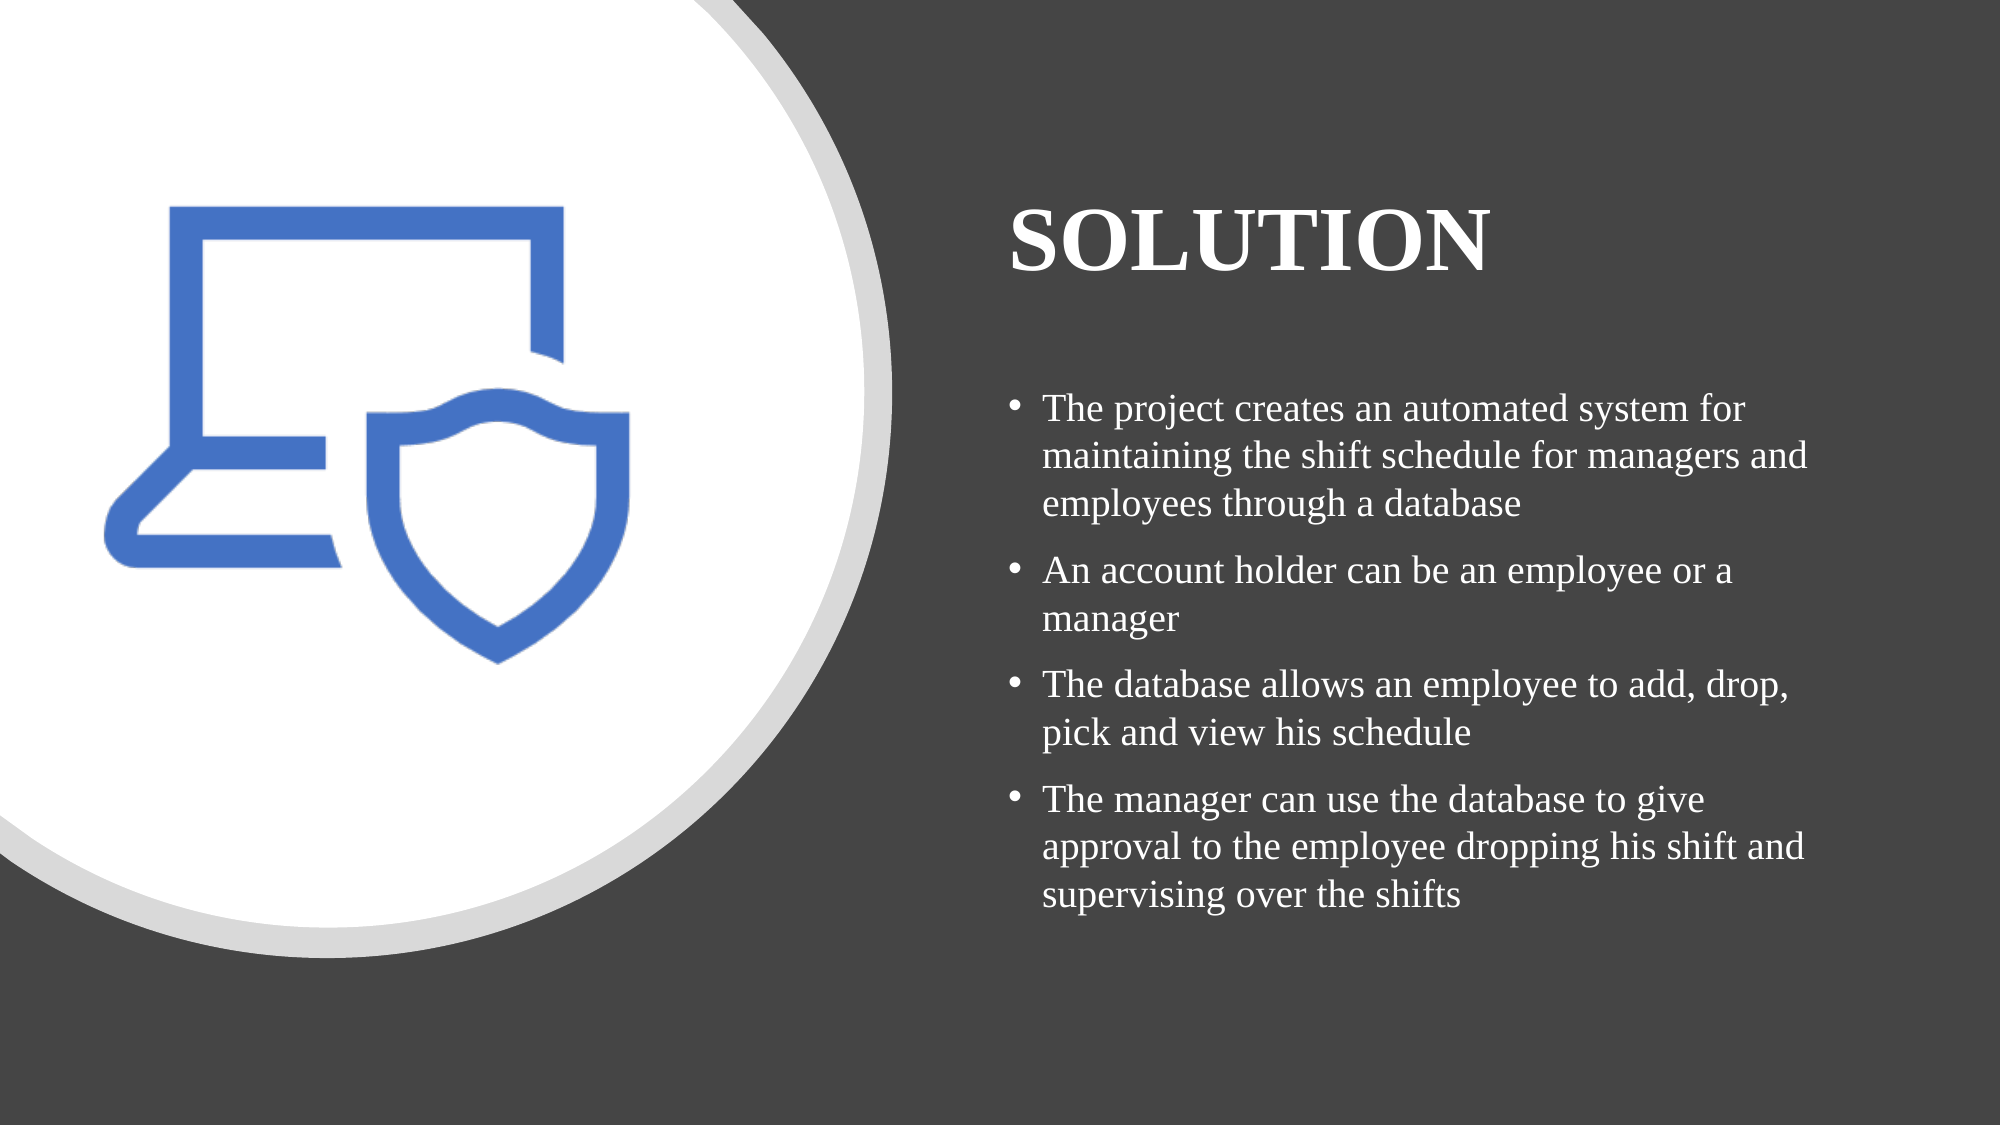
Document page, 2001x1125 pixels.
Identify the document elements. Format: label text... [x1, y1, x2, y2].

title SOLUTION [993, 131, 1865, 350]
text_box [0, 0, 866, 929]
text_box [0, 0, 894, 960]
list The project creates an automated system for maintaining the shift schedule for managers and employees through a database An account holder can be an employee or a manager The database allows an employee to add, drop, pick and view his schedule The manager can use the database to give approval to the employee dropping his shift and supervising over the shifts [993, 373, 1865, 928]
picture [52, 89, 682, 719]
